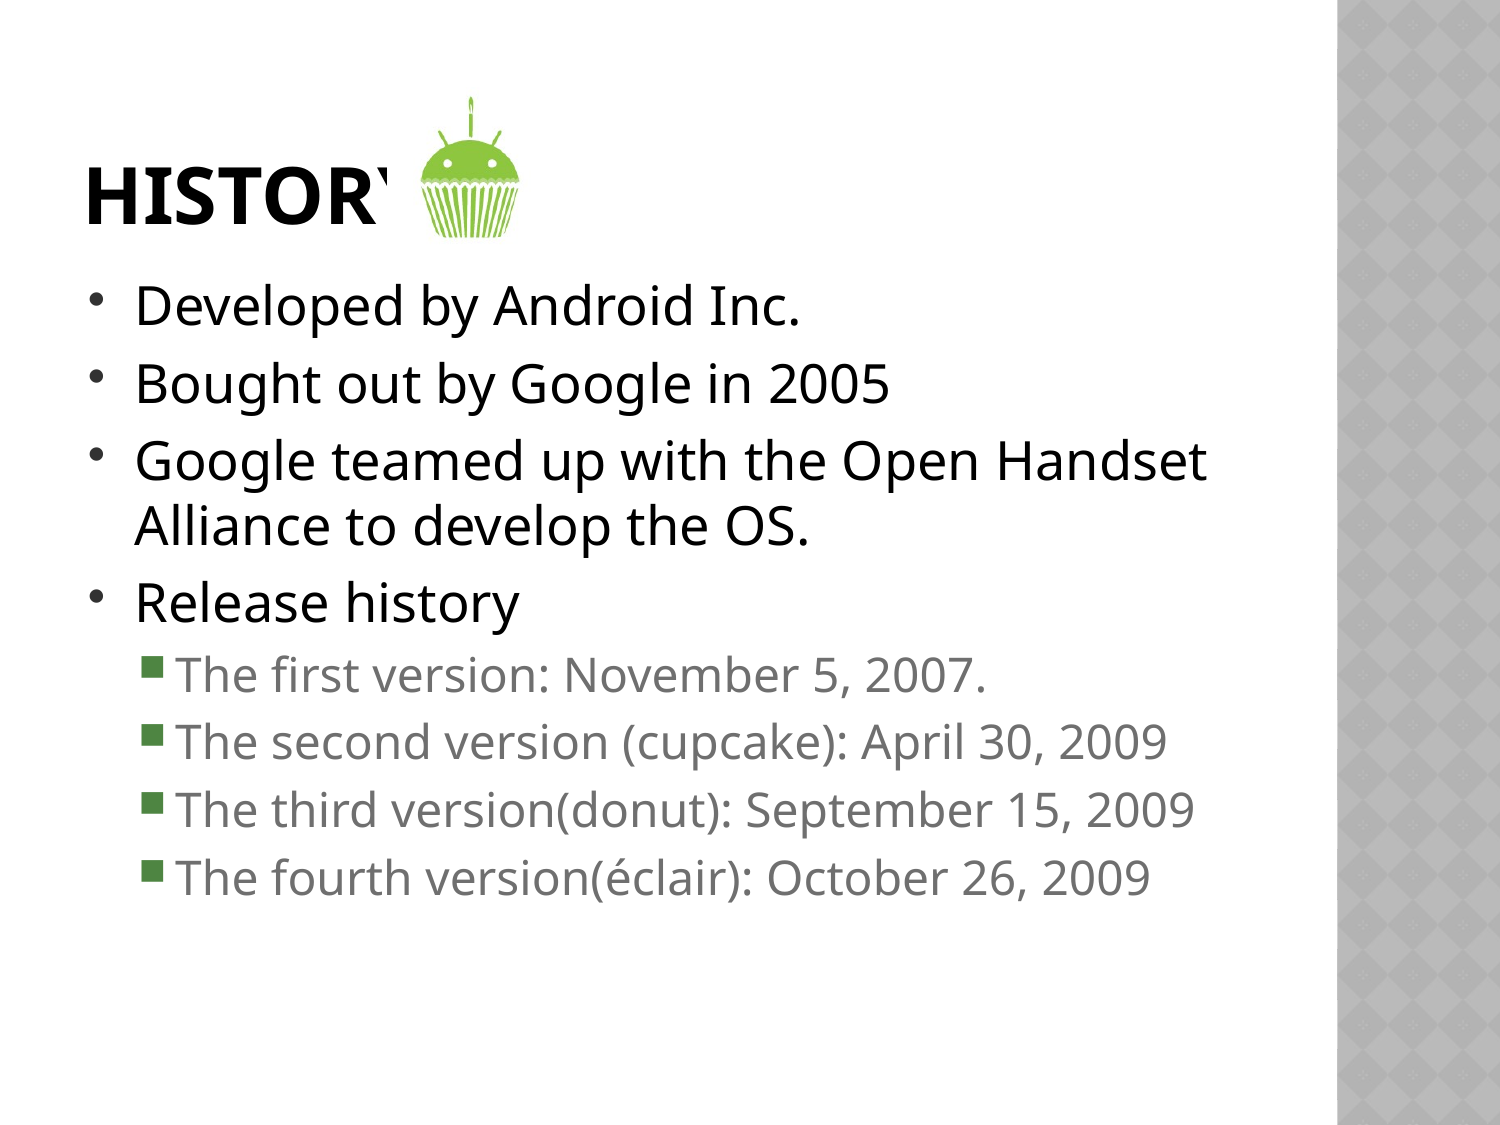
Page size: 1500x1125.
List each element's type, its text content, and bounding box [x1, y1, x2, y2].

title History [75, 52, 1263, 240]
list Developed by Android Inc. Bought out by Google in 2005 Google teamed up with the Open Handset Alliance to develop the OS. Release history The first version: November 5, 2007. The second version (cupcake): April 30, 2009 The third version(donut): September 15, 2009 The fourth version(éclair): October 26, 2009 [75, 264, 1263, 1059]
picture [387, 87, 551, 251]
